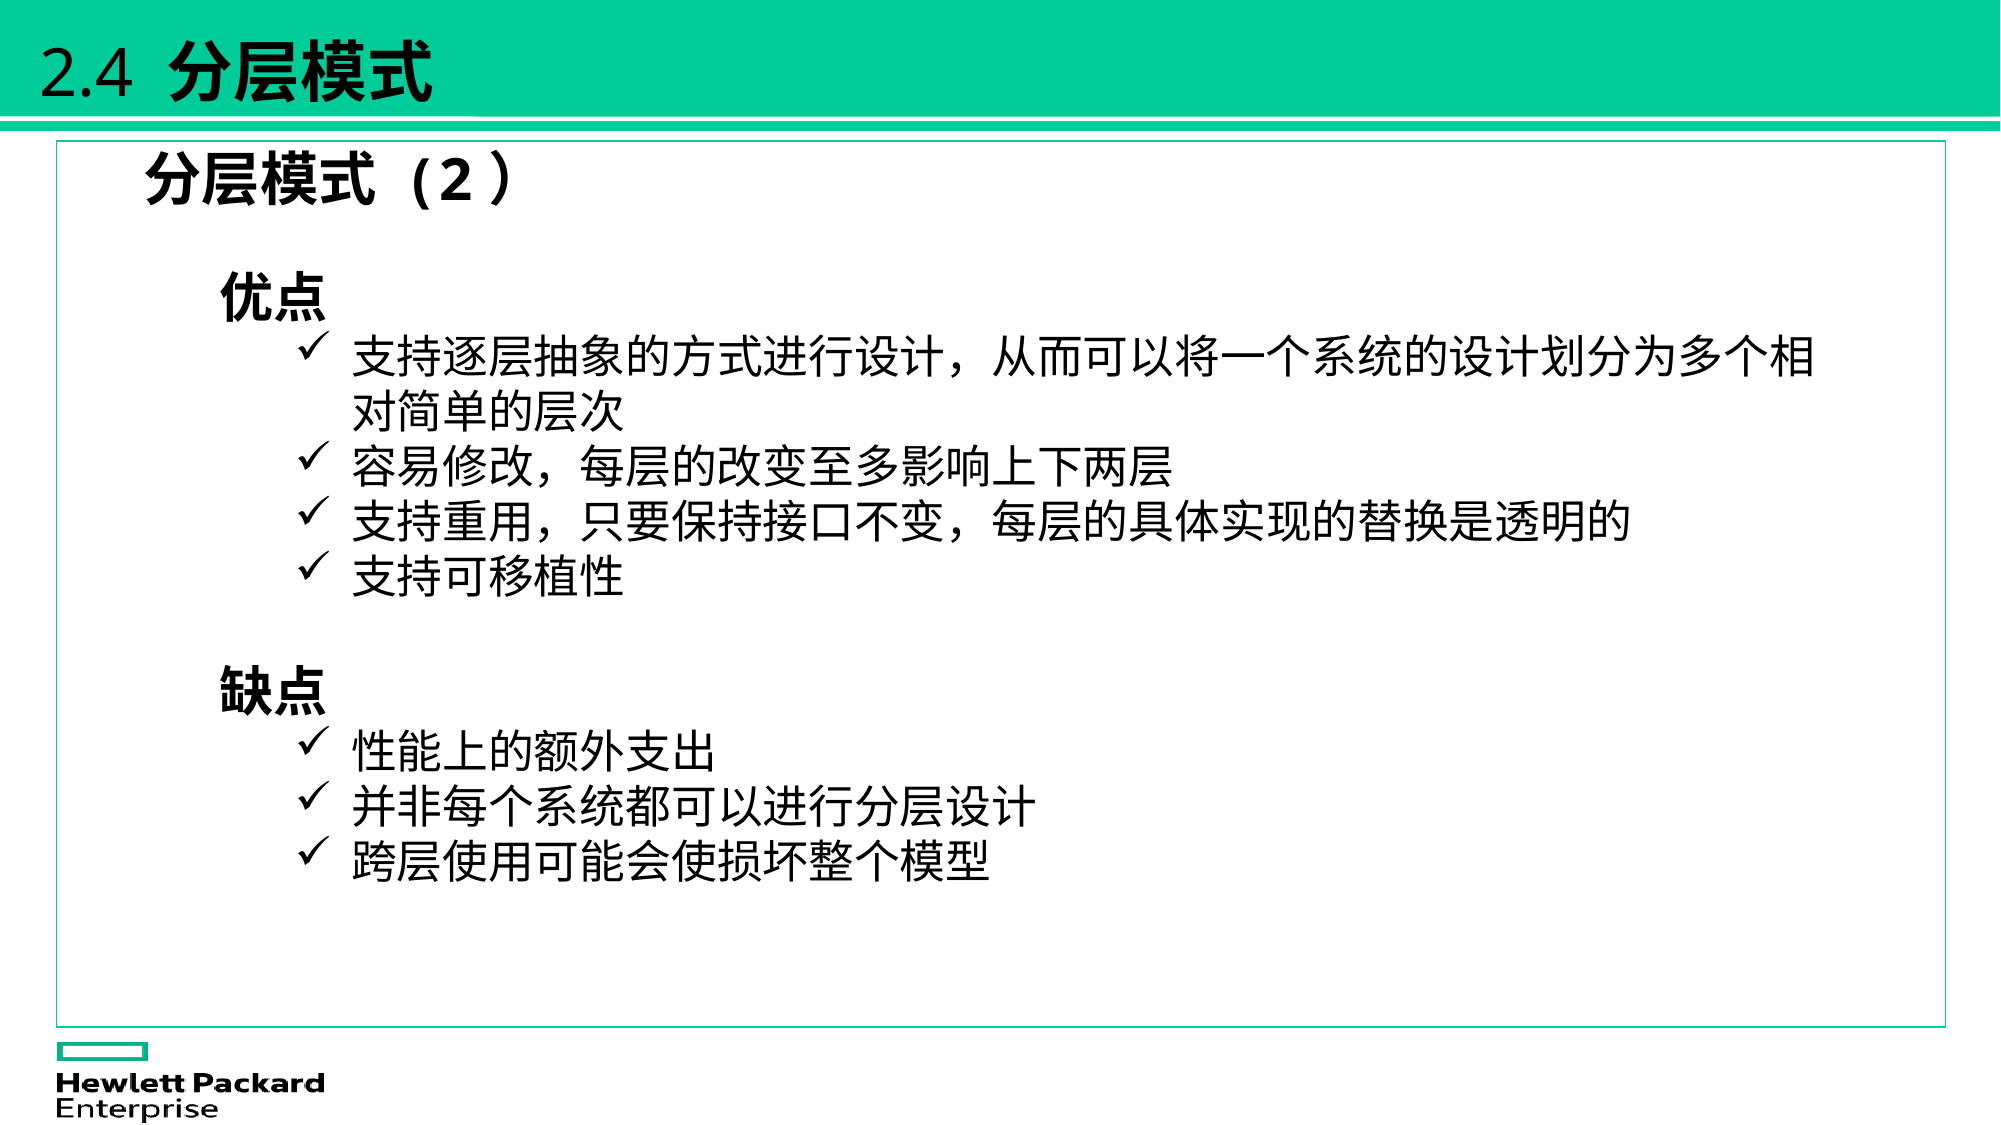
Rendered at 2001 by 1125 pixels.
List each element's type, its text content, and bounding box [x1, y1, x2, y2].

text_box 分层模式 (2） [129, 134, 1404, 219]
text_box 2.4 分层模式 [0, 22, 878, 118]
text_box 优点 支持逐层抽象的方式进行设计，从而可以将一个系统的设计划分为多个相对简单的层次 容易修改，每层的改变至多影响上下两层 支持重用，只要保持接口不变，每层的具体实现的替换是透明的 支持可移植性 缺点 性能上的额外支出 并非每个系统都可以进行分层设计 跨层使用可能会使损坏整个模型 [204, 255, 1873, 895]
picture [36, 1033, 336, 1125]
